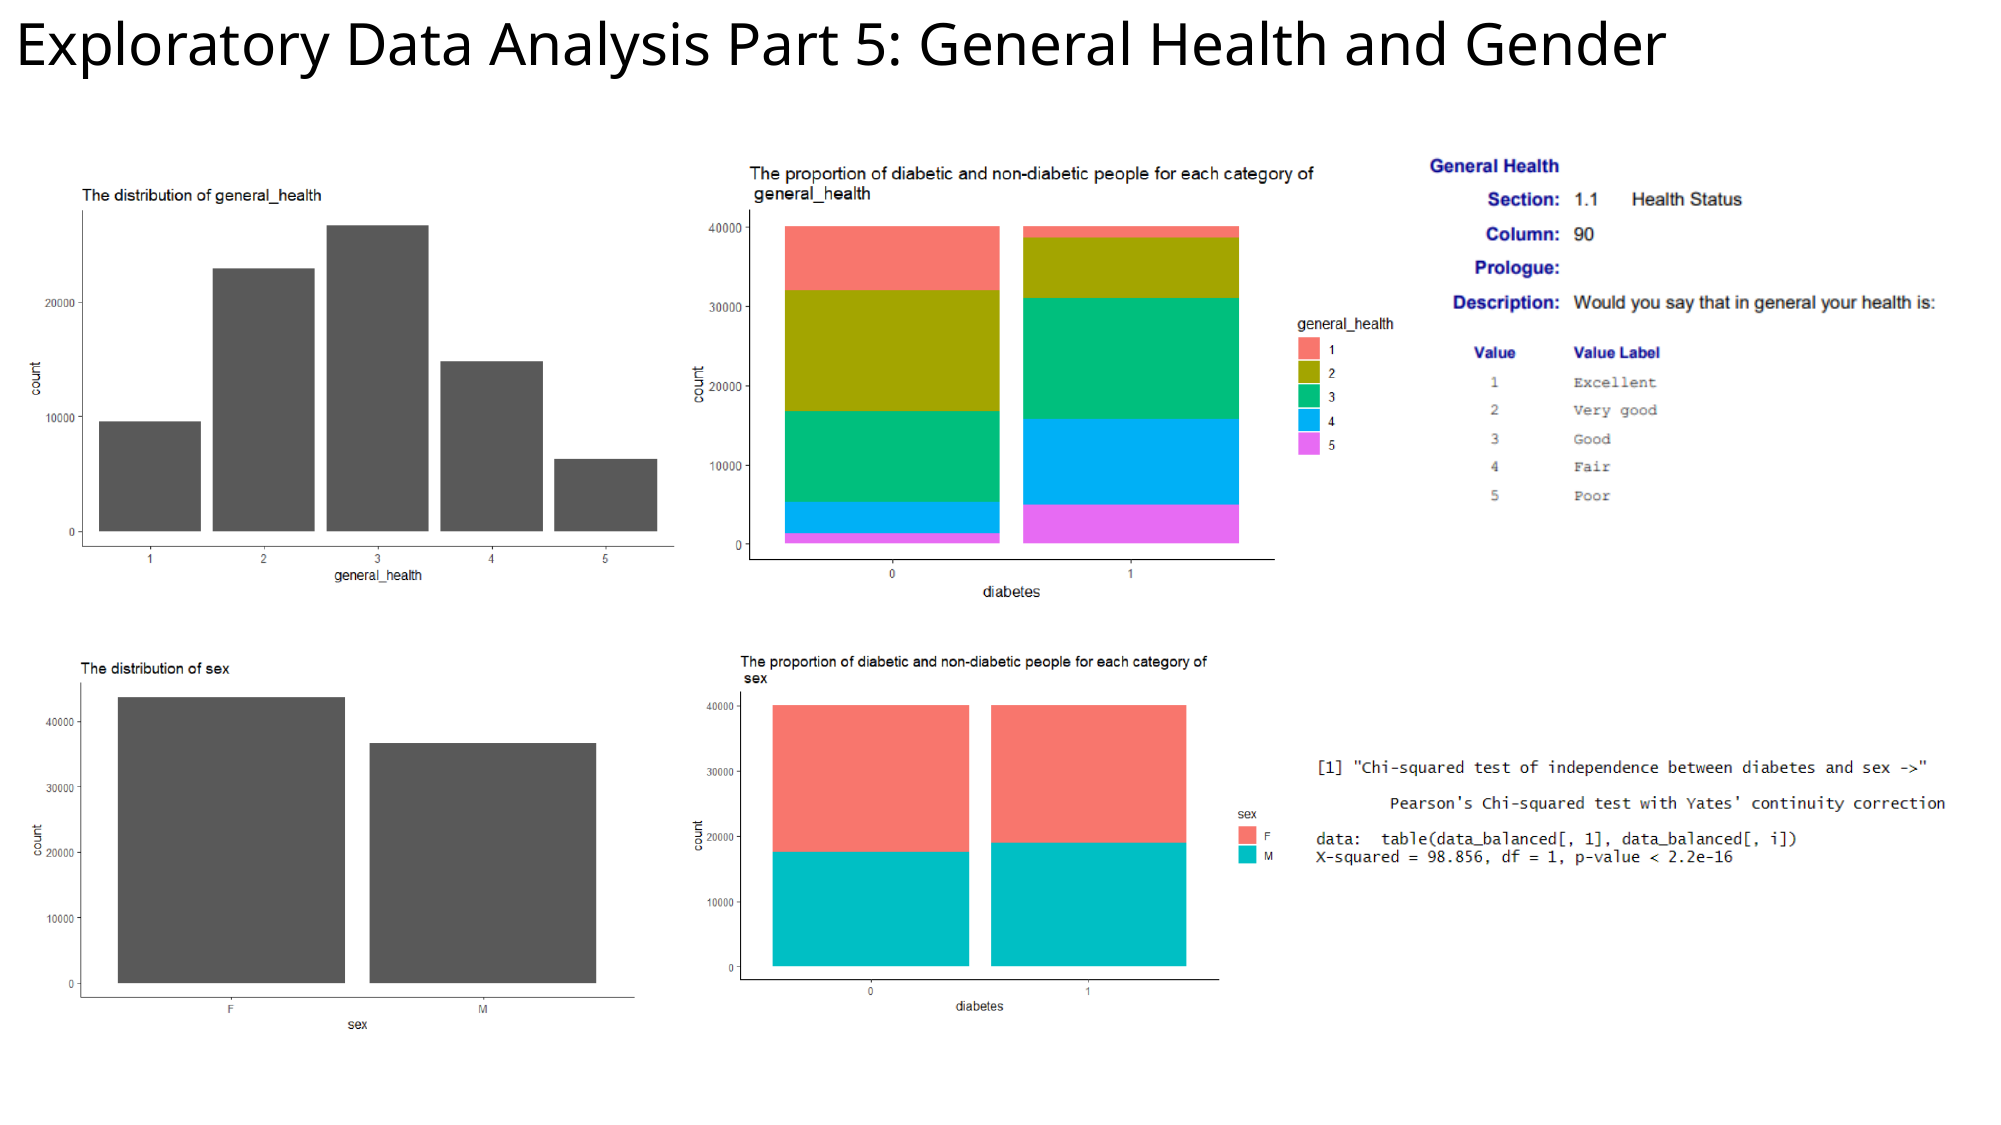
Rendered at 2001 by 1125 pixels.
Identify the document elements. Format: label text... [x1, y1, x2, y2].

picture [1309, 752, 1981, 879]
title Exploratory Data Analysis Part 5: General Health and Gender [0, 0, 2000, 123]
picture [19, 652, 677, 1043]
picture [19, 154, 1965, 613]
picture [682, 642, 1292, 1025]
